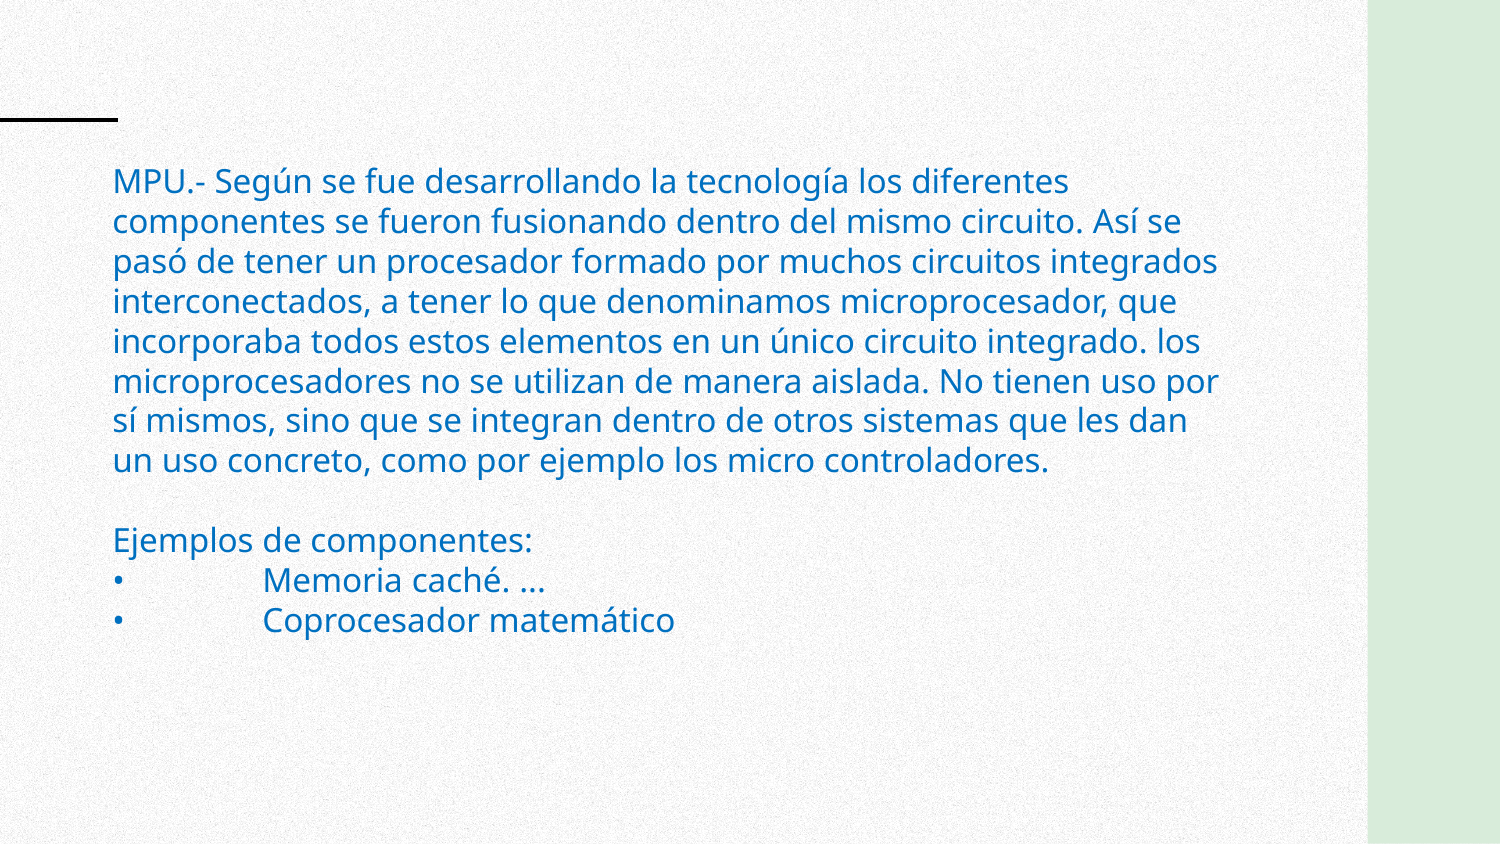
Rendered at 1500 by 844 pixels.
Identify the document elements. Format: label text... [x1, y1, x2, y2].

picture [0, 0, 1367, 844]
text_box MPU.- Según se fue desarrollando la tecnología los diferentes componentes se fueron fusionando dentro del mismo circuito. Así se pasó de tener un procesador formado por muchos circuitos integrados interconectados, a tener lo que denominamos microprocesador, que incorporaba todos estos elementos en un único circuito integrado. los microprocesadores no se utilizan de manera aislada. No tienen uso por sí mismos, sino que se integran dentro de otros sistemas que les dan un uso concreto, como por ejemplo los micro controladores. Ejemplos de componentes: • Memoria caché. ... • Coprocesador matemático [97, 152, 1251, 687]
